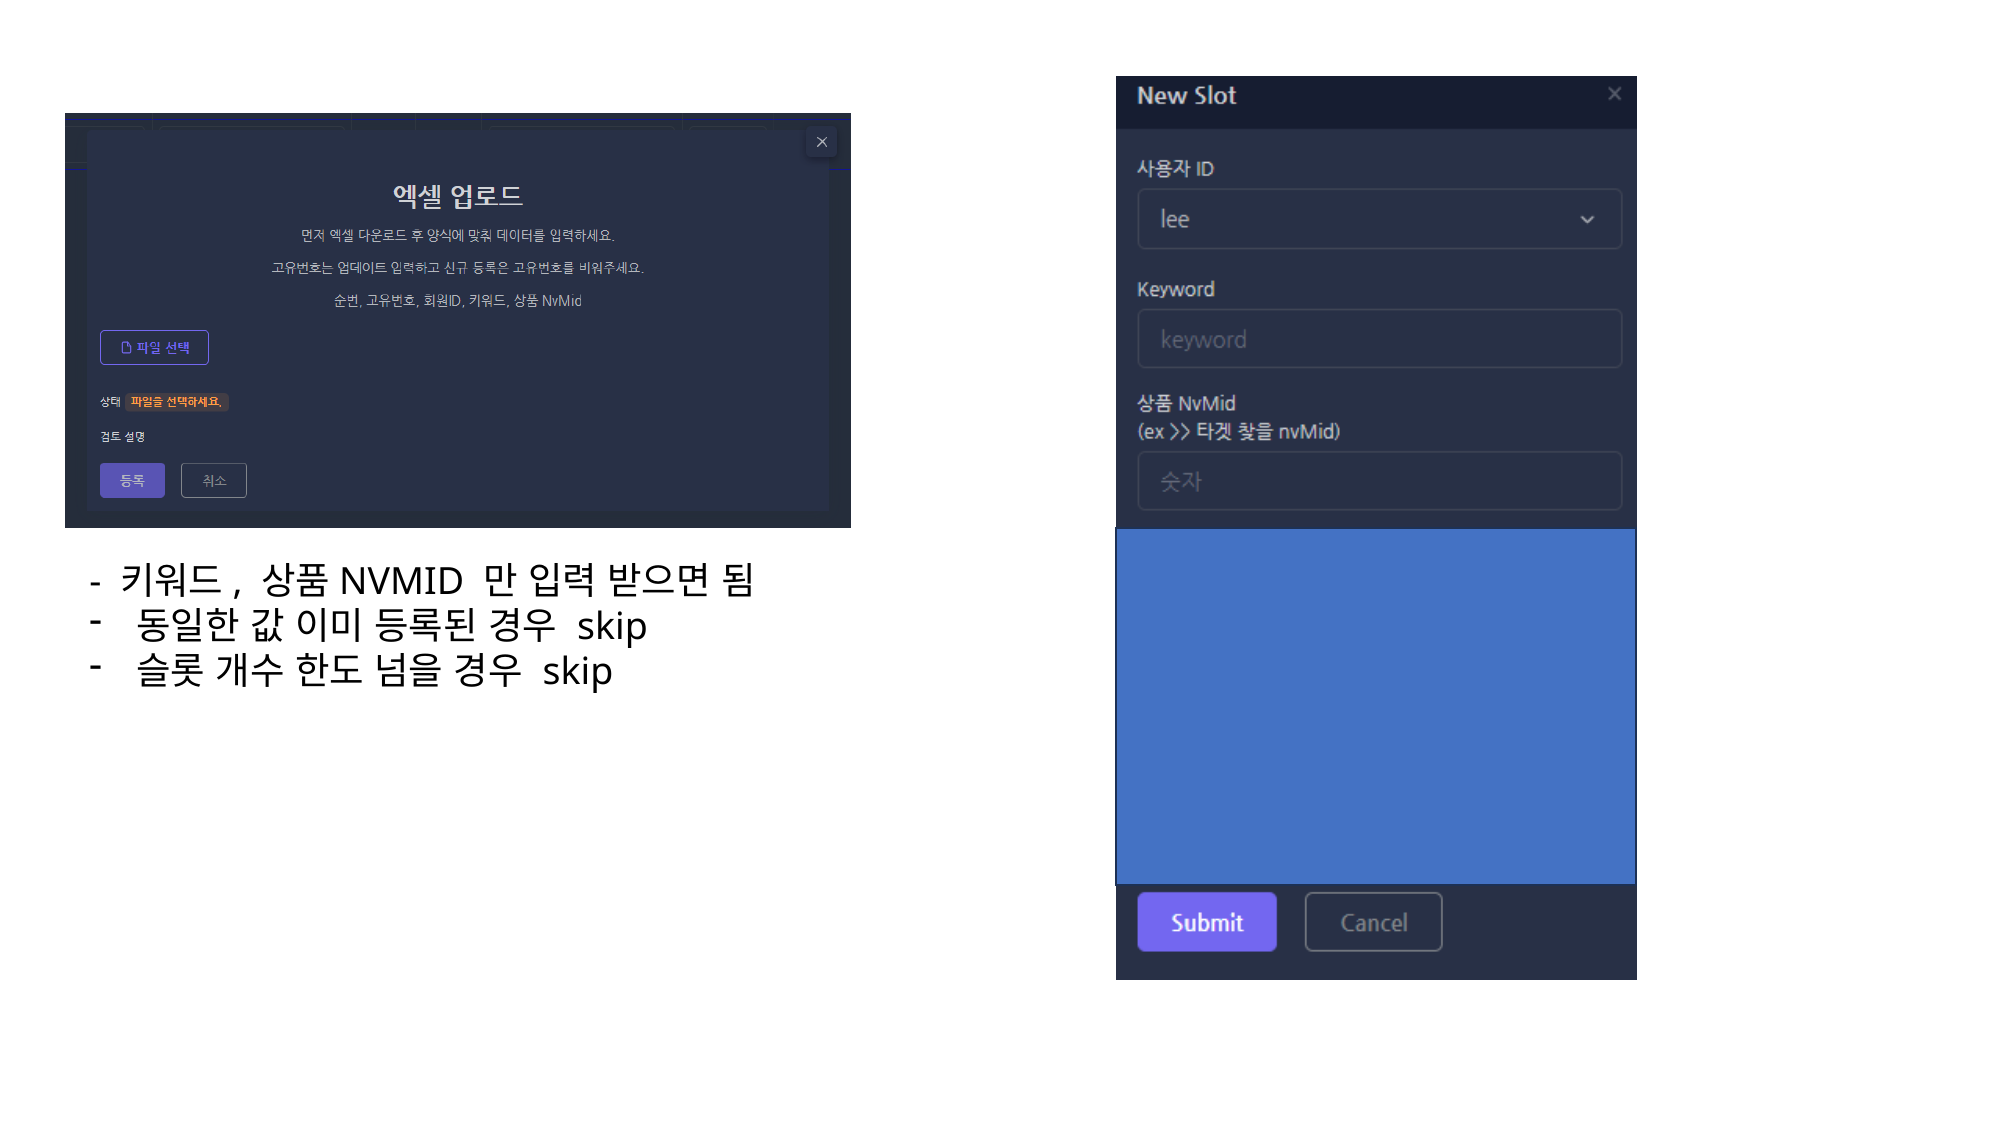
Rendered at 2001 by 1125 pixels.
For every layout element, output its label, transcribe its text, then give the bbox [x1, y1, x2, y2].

picture [1116, 76, 1637, 980]
picture [65, 113, 852, 528]
text_box - 키워드, 상품NVMID 만 입력 받으면 됨 동일한 값 이미 등록된 경우 skip 슬롯 개수 한도 넘을 경우 skip [74, 549, 772, 700]
